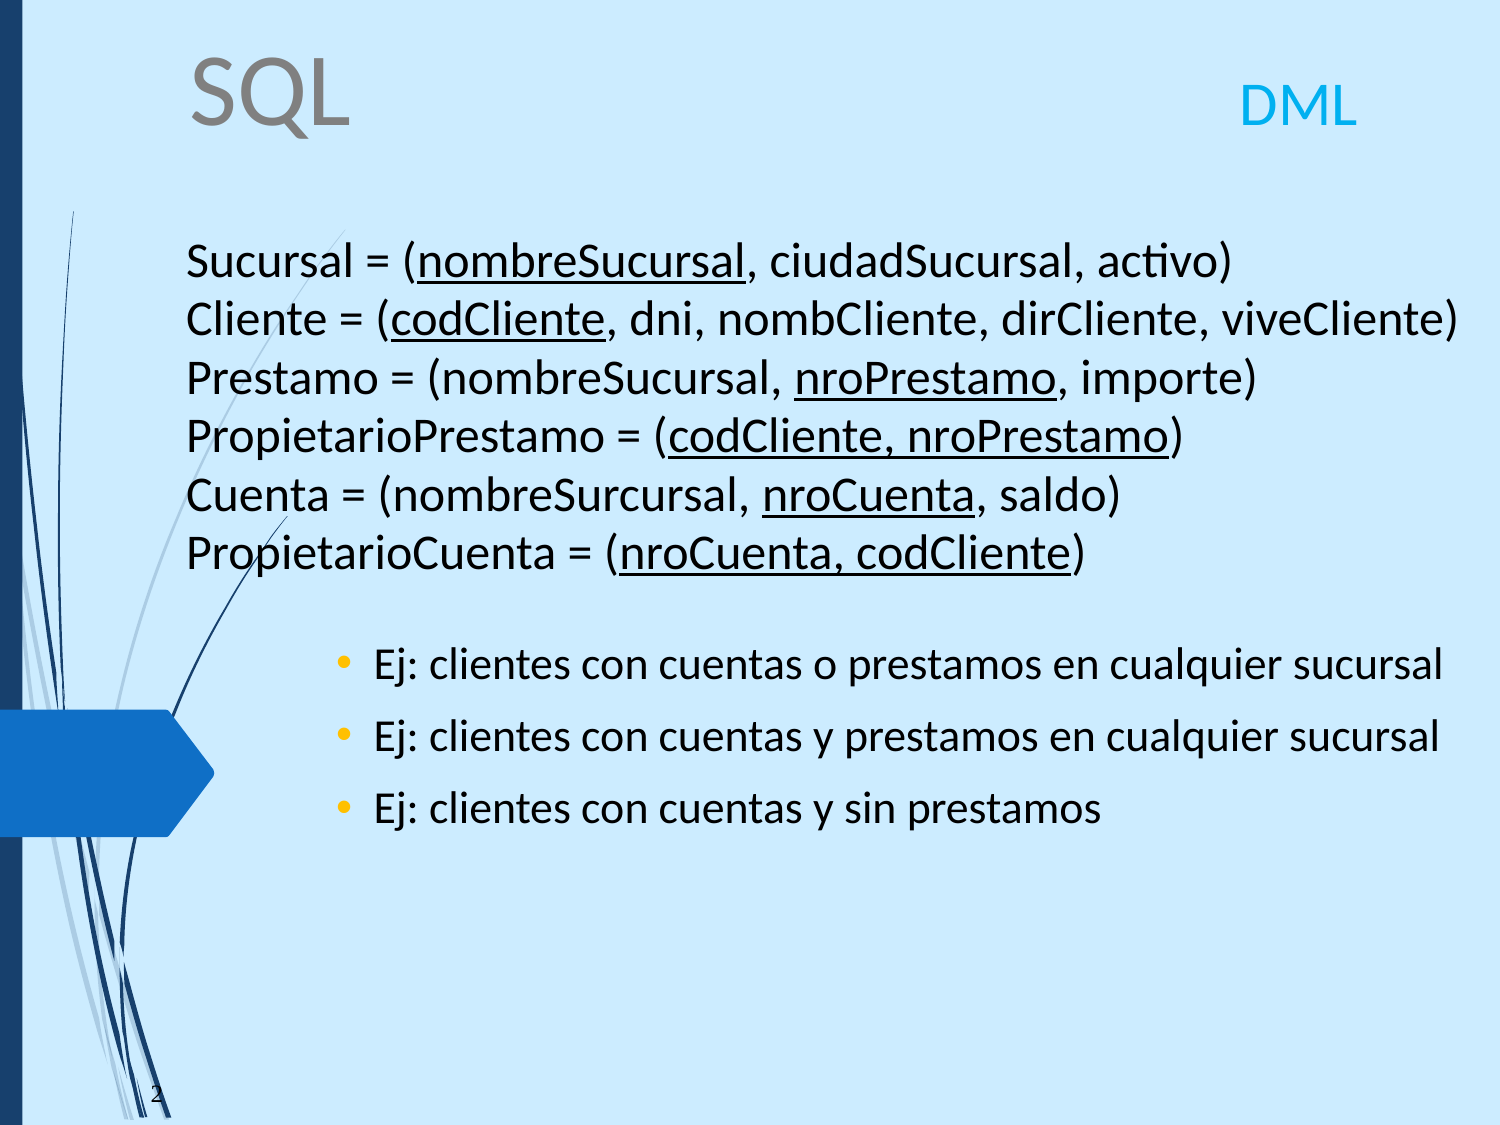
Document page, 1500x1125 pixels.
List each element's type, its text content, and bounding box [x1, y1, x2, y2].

text_box SQL DML [174, 19, 1450, 149]
text_box Sucursal = (nombreSucursal, ciudadSucursal, activo) Cliente = (codCliente, dni, nombCliente, dirCliente, viveCliente) Prestamo = (nombreSucursal, nroPrestamo, importe) PropietarioPrestamo = (codCliente, nroPrestamo) Cuenta = (nombreSurcursal, nroCuenta, saldo) PropietarioCuenta = (nroCuenta, codCliente) Ej: clientes con cuentas o prestamos en cualquier sucursal Ej: clientes con cuentas y prestamos en cualquier sucursal Ej: clientes con cuentas y sin prestamos [171, 231, 1500, 1012]
slide_number ‹#› [135, 1069, 349, 1113]
